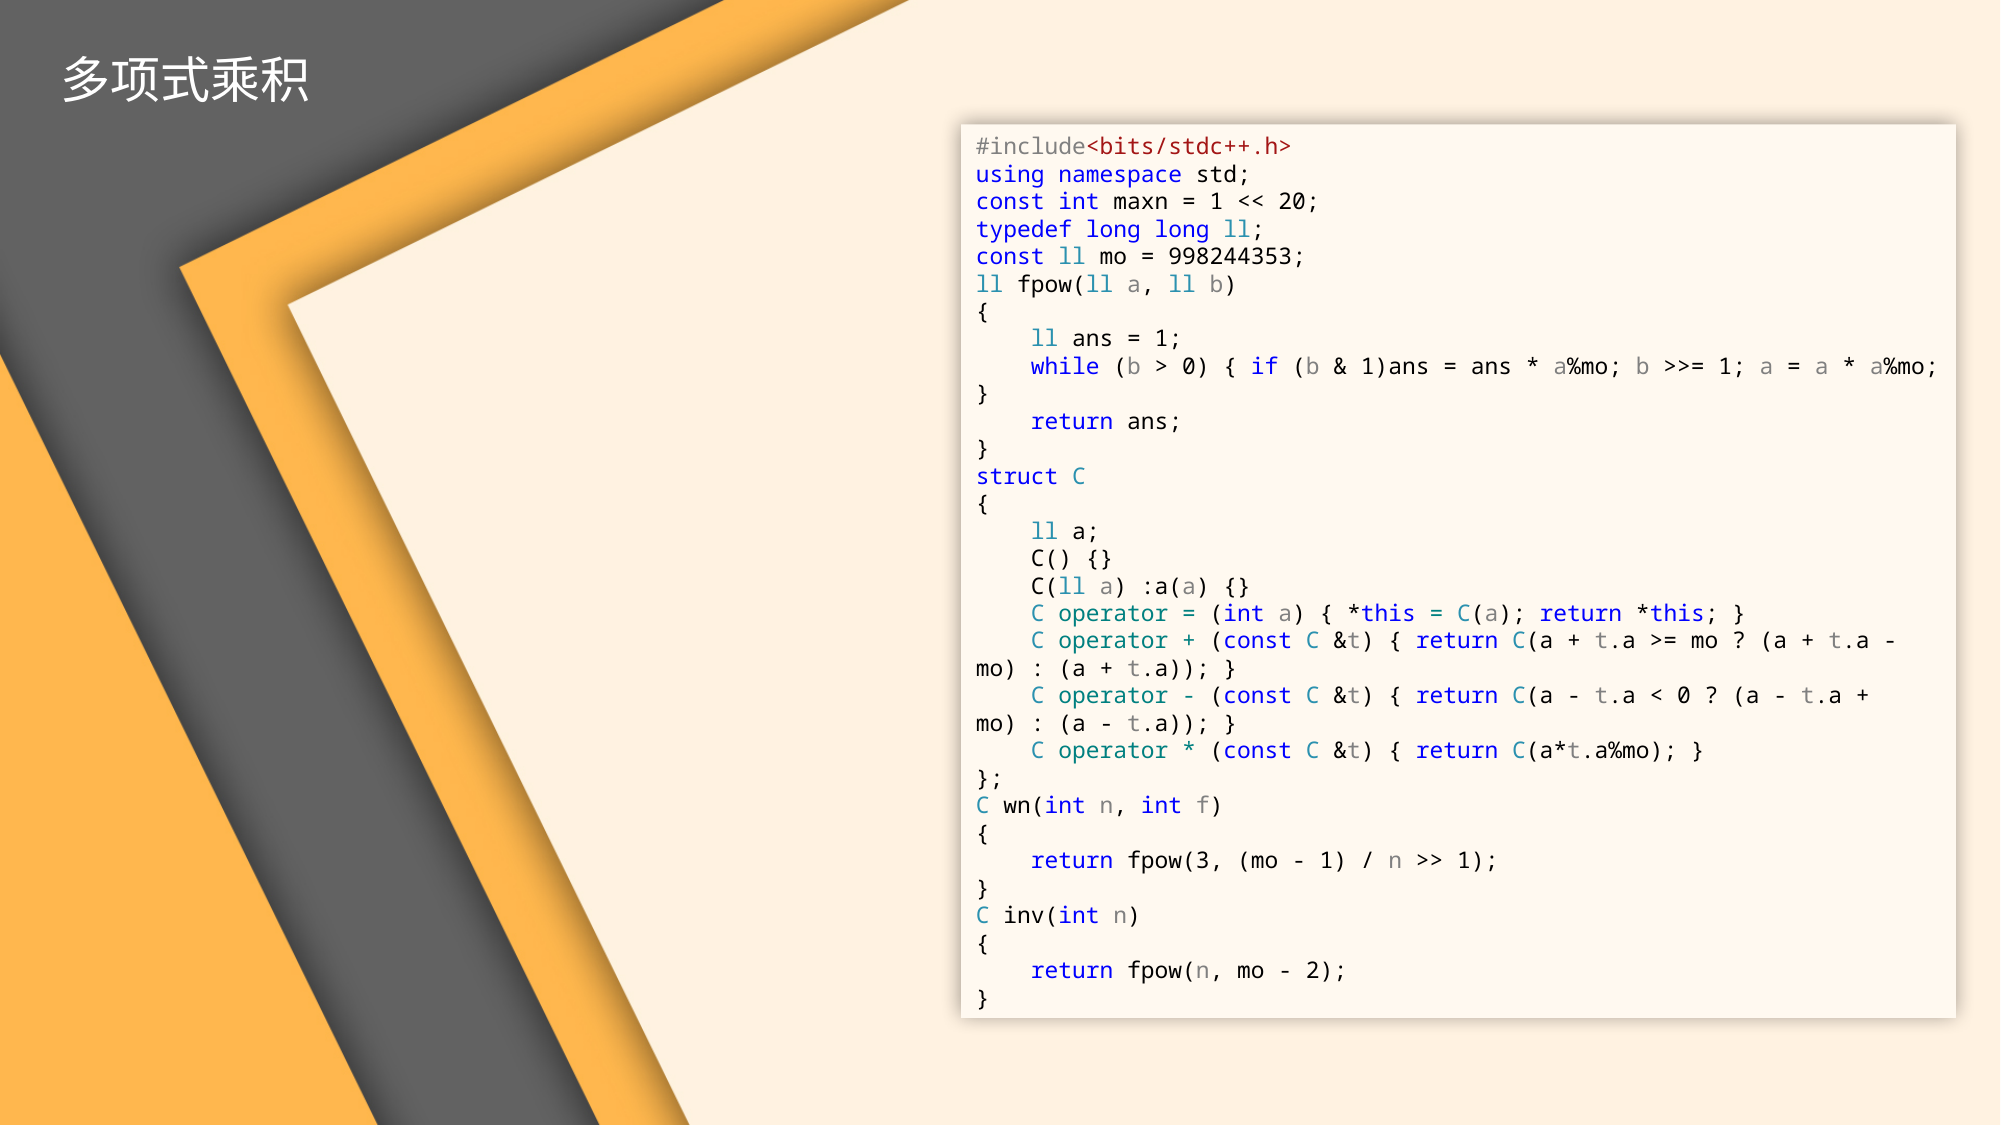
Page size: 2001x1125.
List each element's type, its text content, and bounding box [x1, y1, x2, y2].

text_box #include<bits/stdc++.h> using namespace std; const int maxn = 1 << 20; typedef long long ll; const ll mo = 998244353; ll fpow(ll a, ll b) { ll ans = 1; while (b > 0) { if (b & 1)ans = ans * a%mo; b >>= 1; a = a * a%mo; } return ans; } struct C { ll a; C() {} C(ll a) :a(a) {} C operator = (int a) { *this = C(a); return *this; } C operator + (const C &t) { return C(a + t.a >= mo ? (a + t.a - mo) : (a + t.a)); } C operator - (const C &t) { return C(a - t.a < 0 ? (a - t.a + mo) : (a - t.a)); } C operator * (const C &t) { return C(a*t.a%mo); } }; C wn(int n, int f) { return fpow(3, (mo - 1) / n >> 1); } C inv(int n) { return fpow(n, mo - 2); } [961, 124, 1956, 1018]
text_box 多项式乘积 [45, 40, 326, 116]
picture [0, 0, 2001, 1125]
